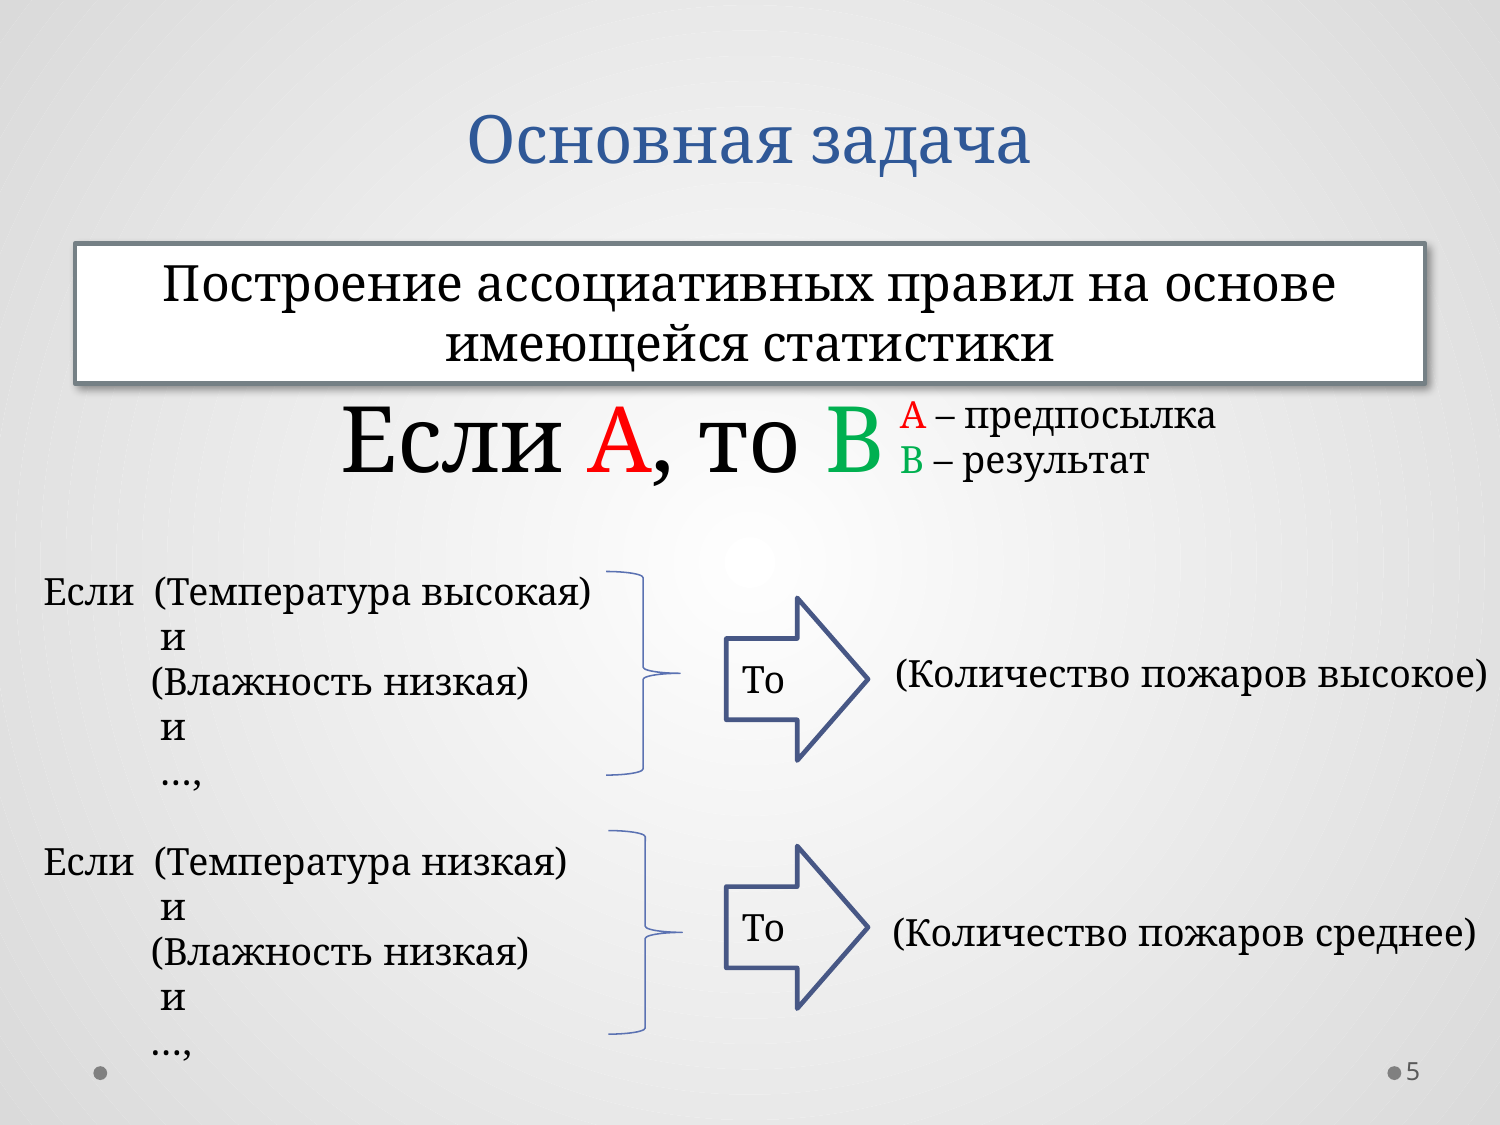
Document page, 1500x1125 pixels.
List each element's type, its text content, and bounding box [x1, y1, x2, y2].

text_box (Количество пожаров среднее) [877, 902, 1492, 962]
text_box [723, 843, 871, 1011]
title Основная задача [75, 45, 1425, 185]
text_box Если (Температура высокая) и (Влажность низкая) и …, Если (Температура низкая) и (Влажность низкая) и …, [28, 515, 609, 1115]
text_box Если A, то B [325, 373, 901, 499]
text_box [606, 570, 681, 776]
list Построение ассоциативных правил на основе имеющейся статистики [73, 241, 1427, 386]
text_box То [727, 648, 801, 709]
text_box [723, 595, 871, 763]
text_box То [727, 896, 801, 957]
text_box [608, 829, 683, 1035]
text_box (Количество пожаров высокое) [879, 642, 1500, 703]
slide_number 5 [1401, 1042, 1494, 1103]
text_box A – предпосылка B – результат [885, 383, 1233, 489]
